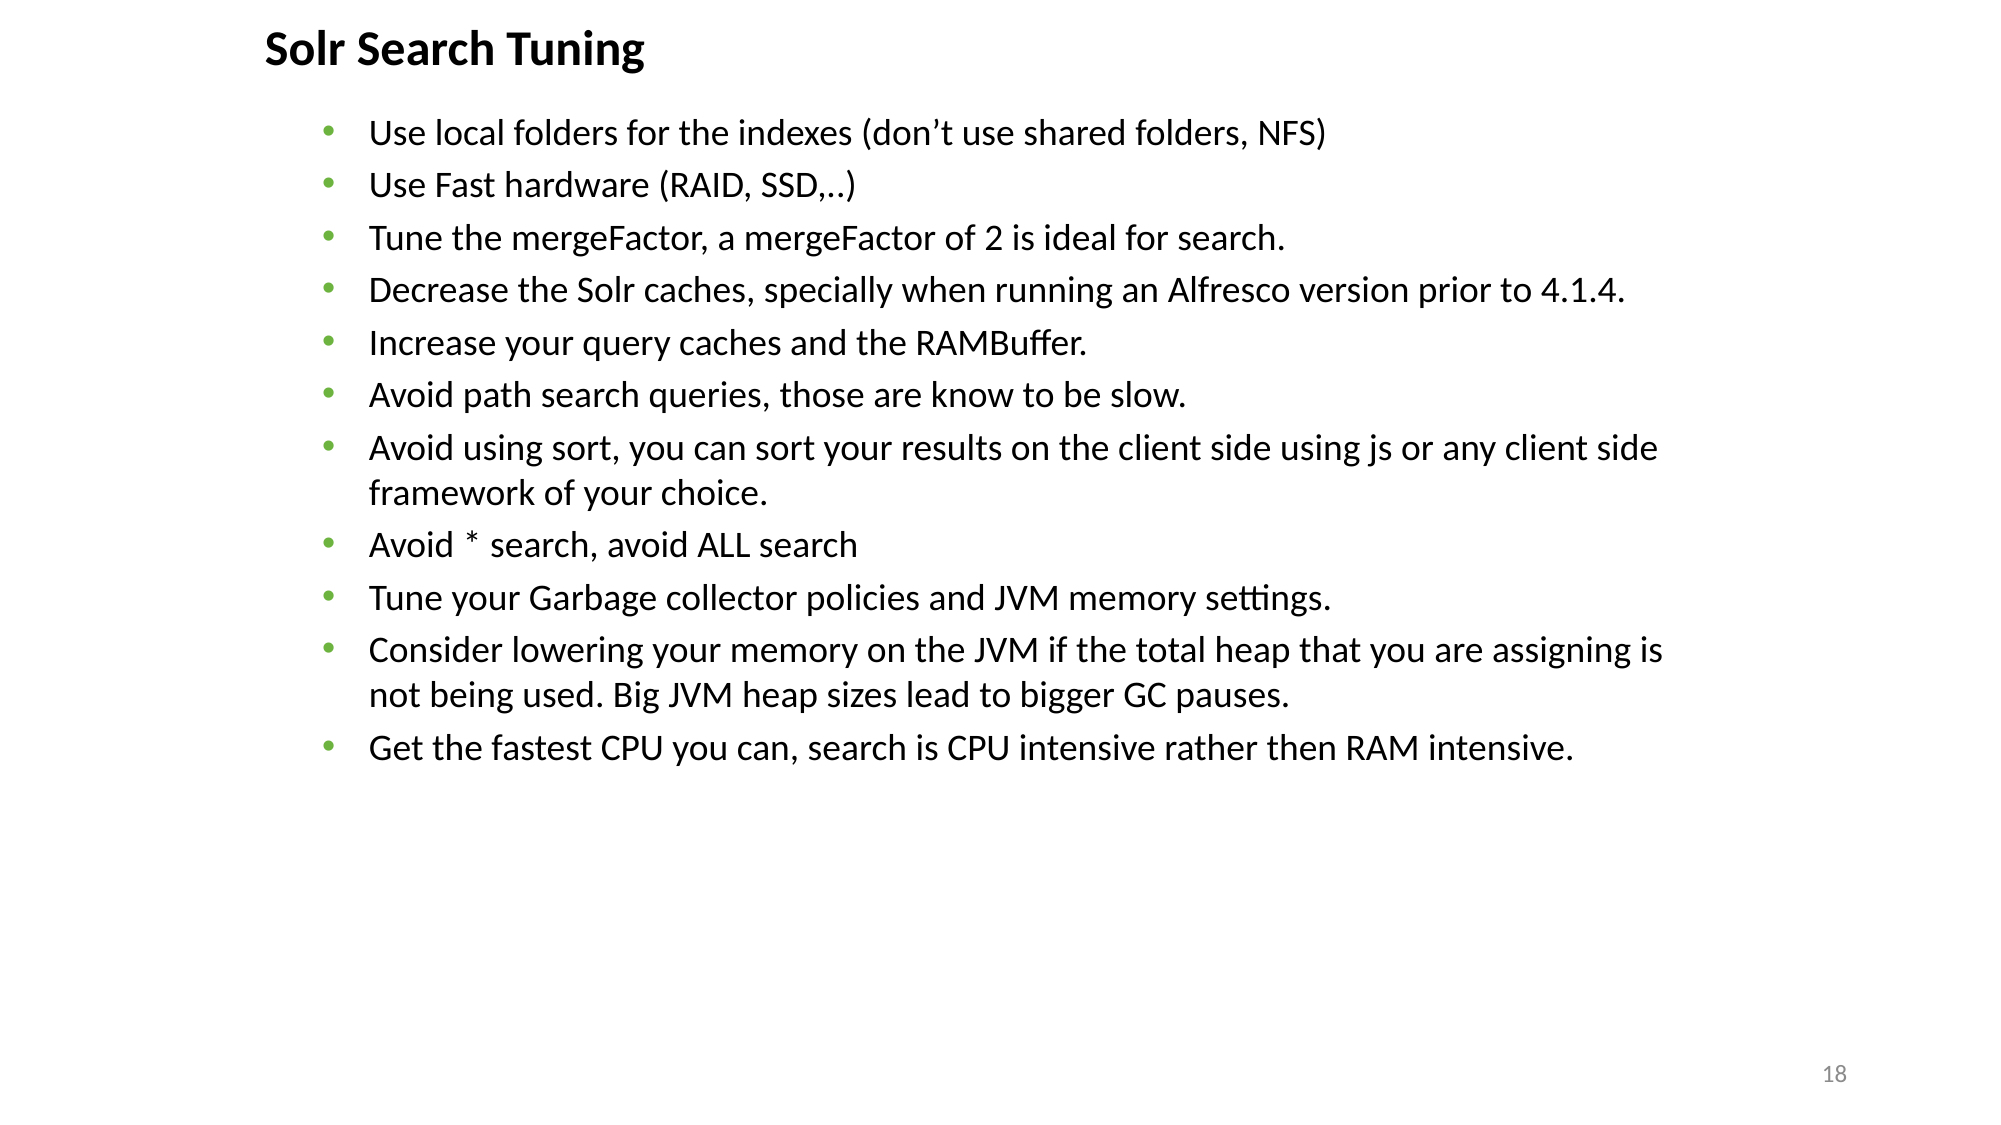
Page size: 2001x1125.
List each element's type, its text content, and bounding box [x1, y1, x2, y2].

title Solr Search Tuning [249, 0, 1750, 163]
slide_number 18 [1412, 1042, 1863, 1103]
text_box Use local folders for the indexes (don’t use shared folders, NFS) Use Fast hardware (RAID, SSD,..) Tune the mergeFactor, a mergeFactor of 2 is ideal for search. Decrease the Solr caches, specially when running an Alfresco version prior to 4.1.4. Increase your query caches and the RAMBuffer. Avoid path search queries, those are know to be slow. Avoid using sort, you can sort your results on the client side using js or any client side framework of your choice. Avoid * search, avoid ALL search Tune your Garbage collector policies and JVM memory settings. Consider lowering your memory on the JVM if the total heap that you are assigning is not being used. Big JVM heap sizes lead to bigger GC pauses. Get the fastest CPU you can, search is CPU intensive rather then RAM intensive. [307, 100, 1711, 1074]
text_box [294, 109, 1699, 1083]
